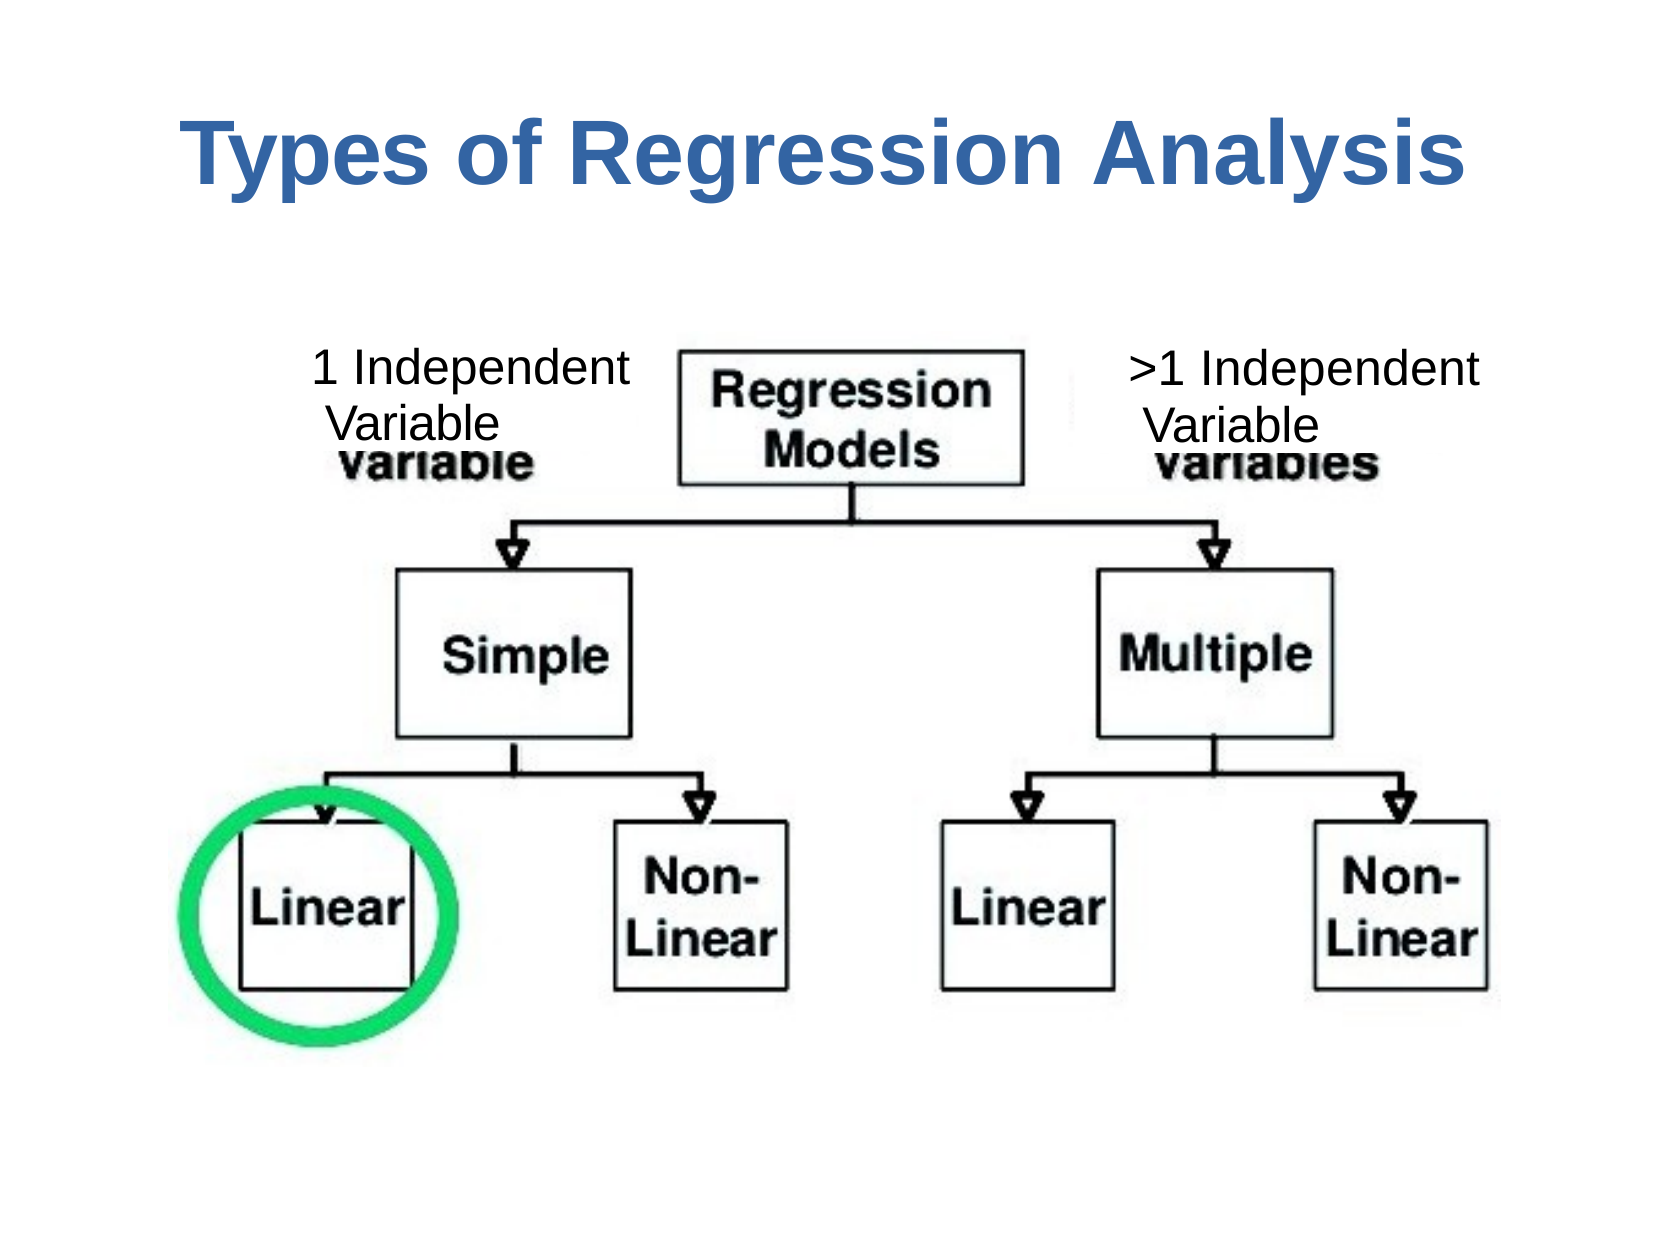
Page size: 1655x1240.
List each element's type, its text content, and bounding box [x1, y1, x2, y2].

title Types of Regression Analysis [177, 91, 1475, 301]
text_box [168, 331, 1501, 1067]
text_box 1 Independent Variable [257, 337, 637, 451]
text_box >1 Independent Variable [1074, 337, 1487, 453]
